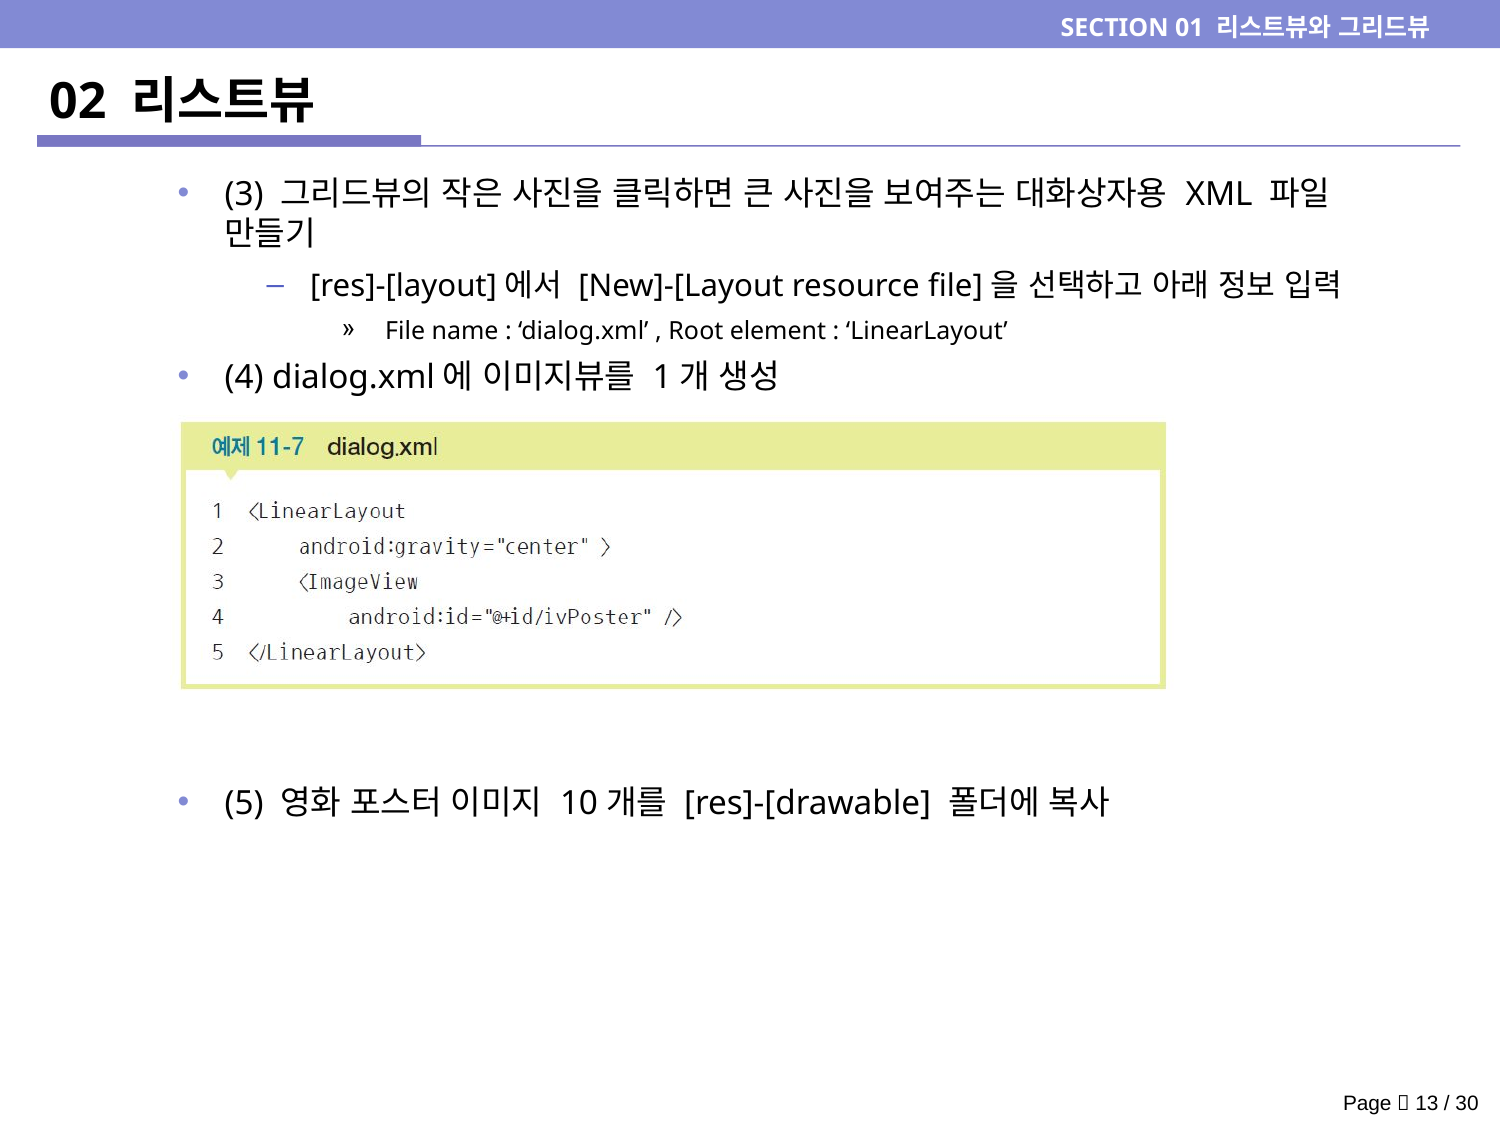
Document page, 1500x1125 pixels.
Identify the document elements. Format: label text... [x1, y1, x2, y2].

list (3) 그리드뷰의 작은 사진을 클릭하면 큰 사진을 보여주는 대화상자용 XML 파일 만들기 [res]-[layout]에서 [New]-[Layout resource file]을 선택하고 아래 정보 입력 File name : ‘dialog.xml’ , Root element : ‘LinearLayout’ (4) dialog.xml에 이미지뷰를 1개 생성 (5) 영화 포스터 이미지 10개를 [res]-[drawable] 폴더에 복사 [104, 171, 1382, 880]
text_box SECTION 01 리스트뷰와 그리드뷰 [1045, 3, 1500, 49]
picture [169, 415, 1174, 700]
title 02 리스트뷰 [48, 67, 1448, 132]
